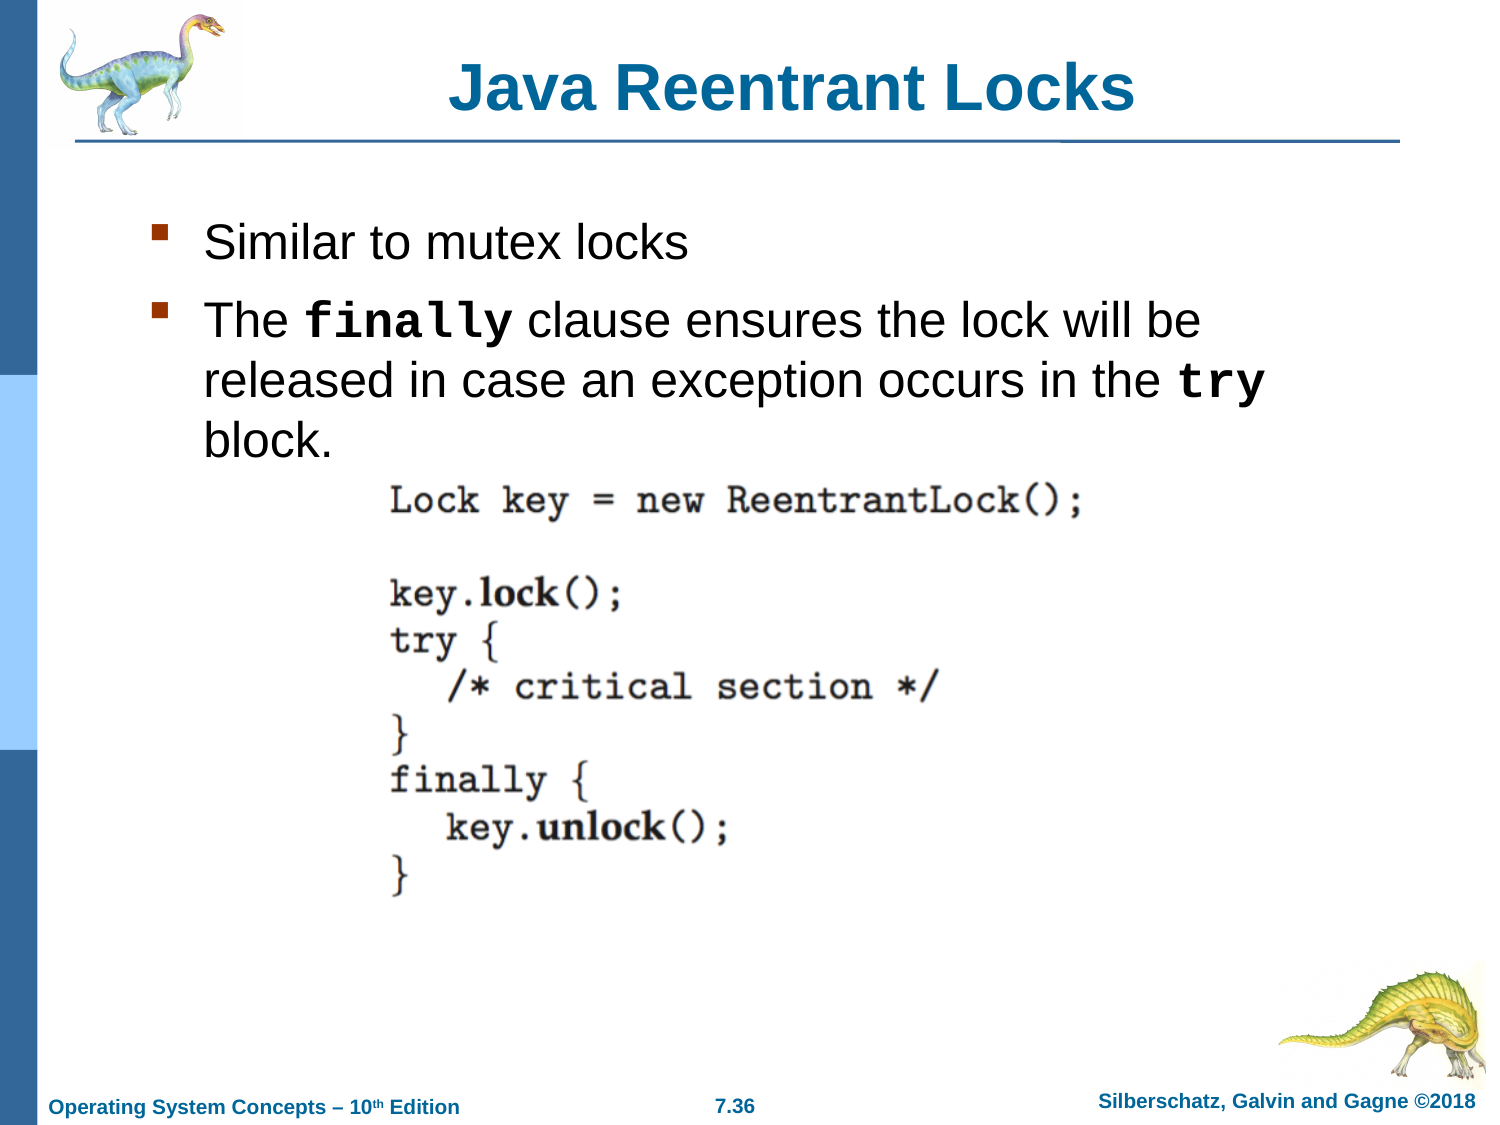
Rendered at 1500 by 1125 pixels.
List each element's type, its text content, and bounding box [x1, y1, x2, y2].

picture [349, 457, 1141, 919]
picture [1275, 959, 1486, 1090]
list Similar to mutex locks The finally clause ensures the lock will be released in case an exception occurs in the try block. [132, 202, 1400, 946]
picture [46, 0, 243, 149]
title Java Reentrant Locks [160, 36, 1425, 132]
